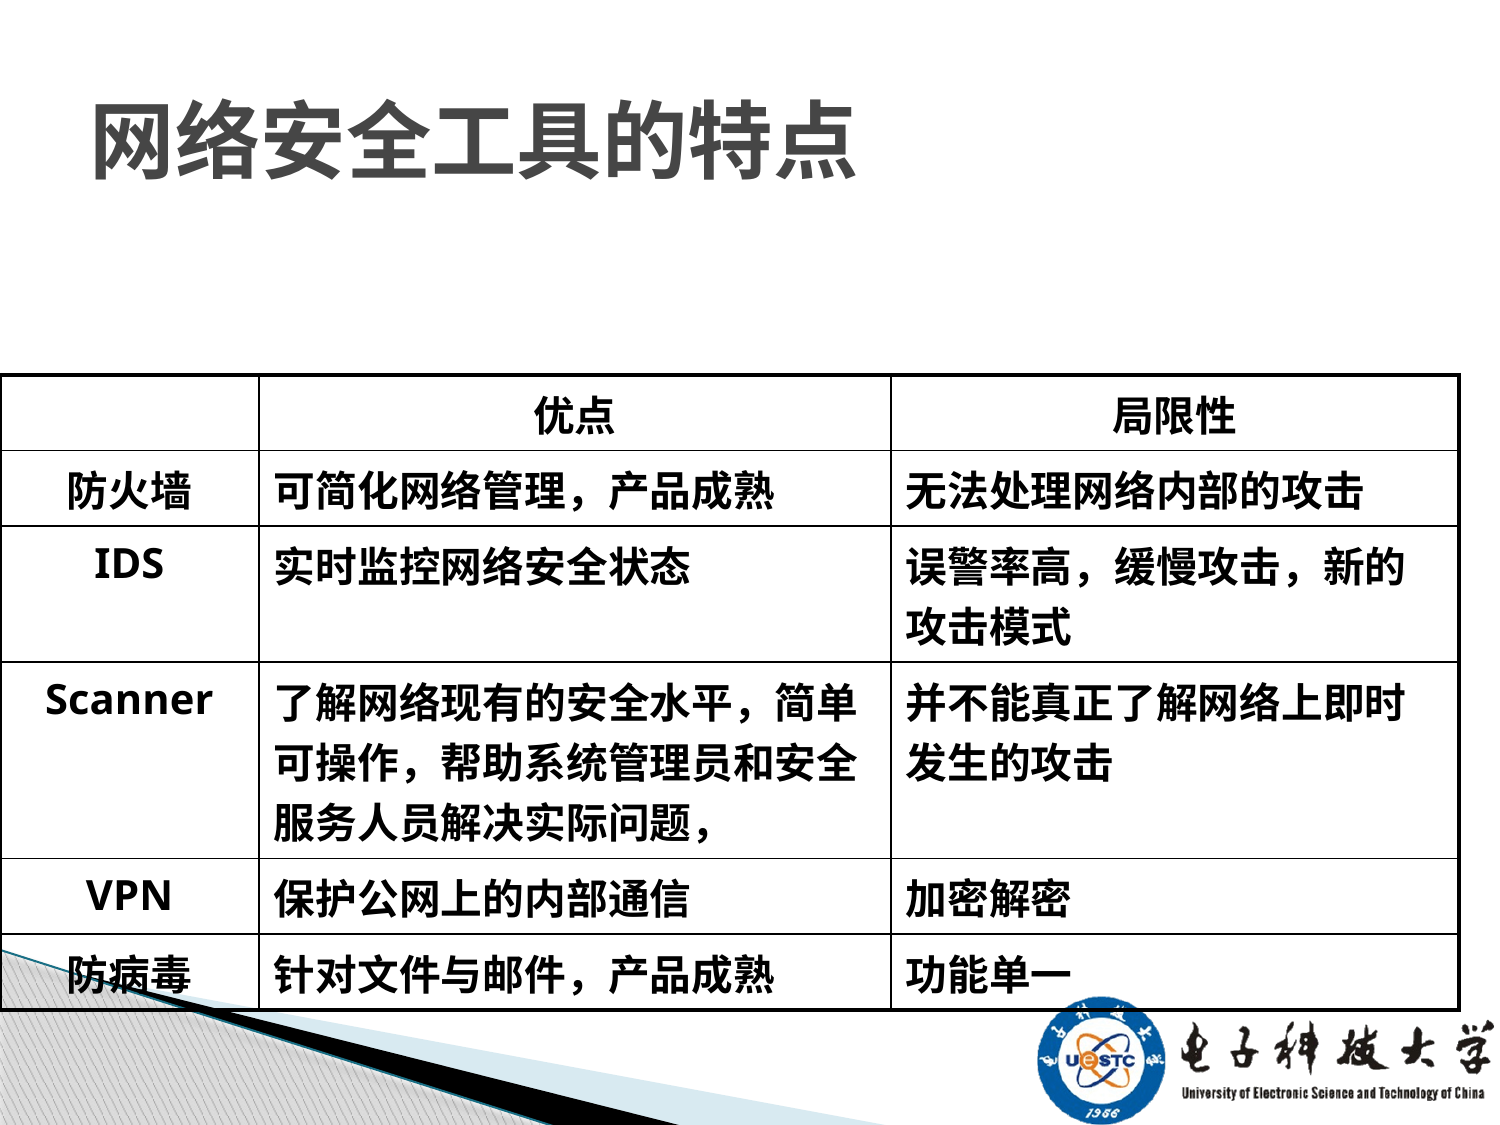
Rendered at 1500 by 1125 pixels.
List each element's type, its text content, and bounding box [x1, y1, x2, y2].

table_cell 无法处理网络内部的攻击 [892, 451, 1457, 525]
table_cell 防病毒 [2, 935, 258, 1008]
table_cell 可简化网络管理，产品成熟 [260, 451, 890, 525]
table_cell 实时监控网络安全状态 [260, 527, 890, 661]
table_cell 并不能真正了解网络上即时发生的攻击 [892, 663, 1457, 858]
table_cell 防火墙 [2, 451, 258, 525]
table_cell 针对文件与邮件，产品成熟 [260, 935, 890, 1008]
table_cell 保护公网上的内部通信 [260, 859, 890, 933]
table_header [2, 377, 258, 450]
table_header 局限性 [892, 377, 1457, 450]
picture [1037, 995, 1495, 1125]
table_cell 了解网络现有的安全水平，简单可操作，帮助系统管理员和安全服务人员解决实际问题， [260, 663, 890, 858]
table_cell 功能单一 [892, 935, 1457, 1008]
table_cell 加密解密 [892, 859, 1457, 933]
table_cell Scanner [2, 663, 258, 858]
table_cell 误警率高，缓慢攻击，新的攻击模式 [892, 527, 1457, 661]
title 网络安全工具的特点 [75, 45, 1425, 233]
table_cell IDS [2, 527, 258, 661]
table_header 优点 [260, 377, 890, 450]
table_cell VPN [2, 859, 258, 933]
